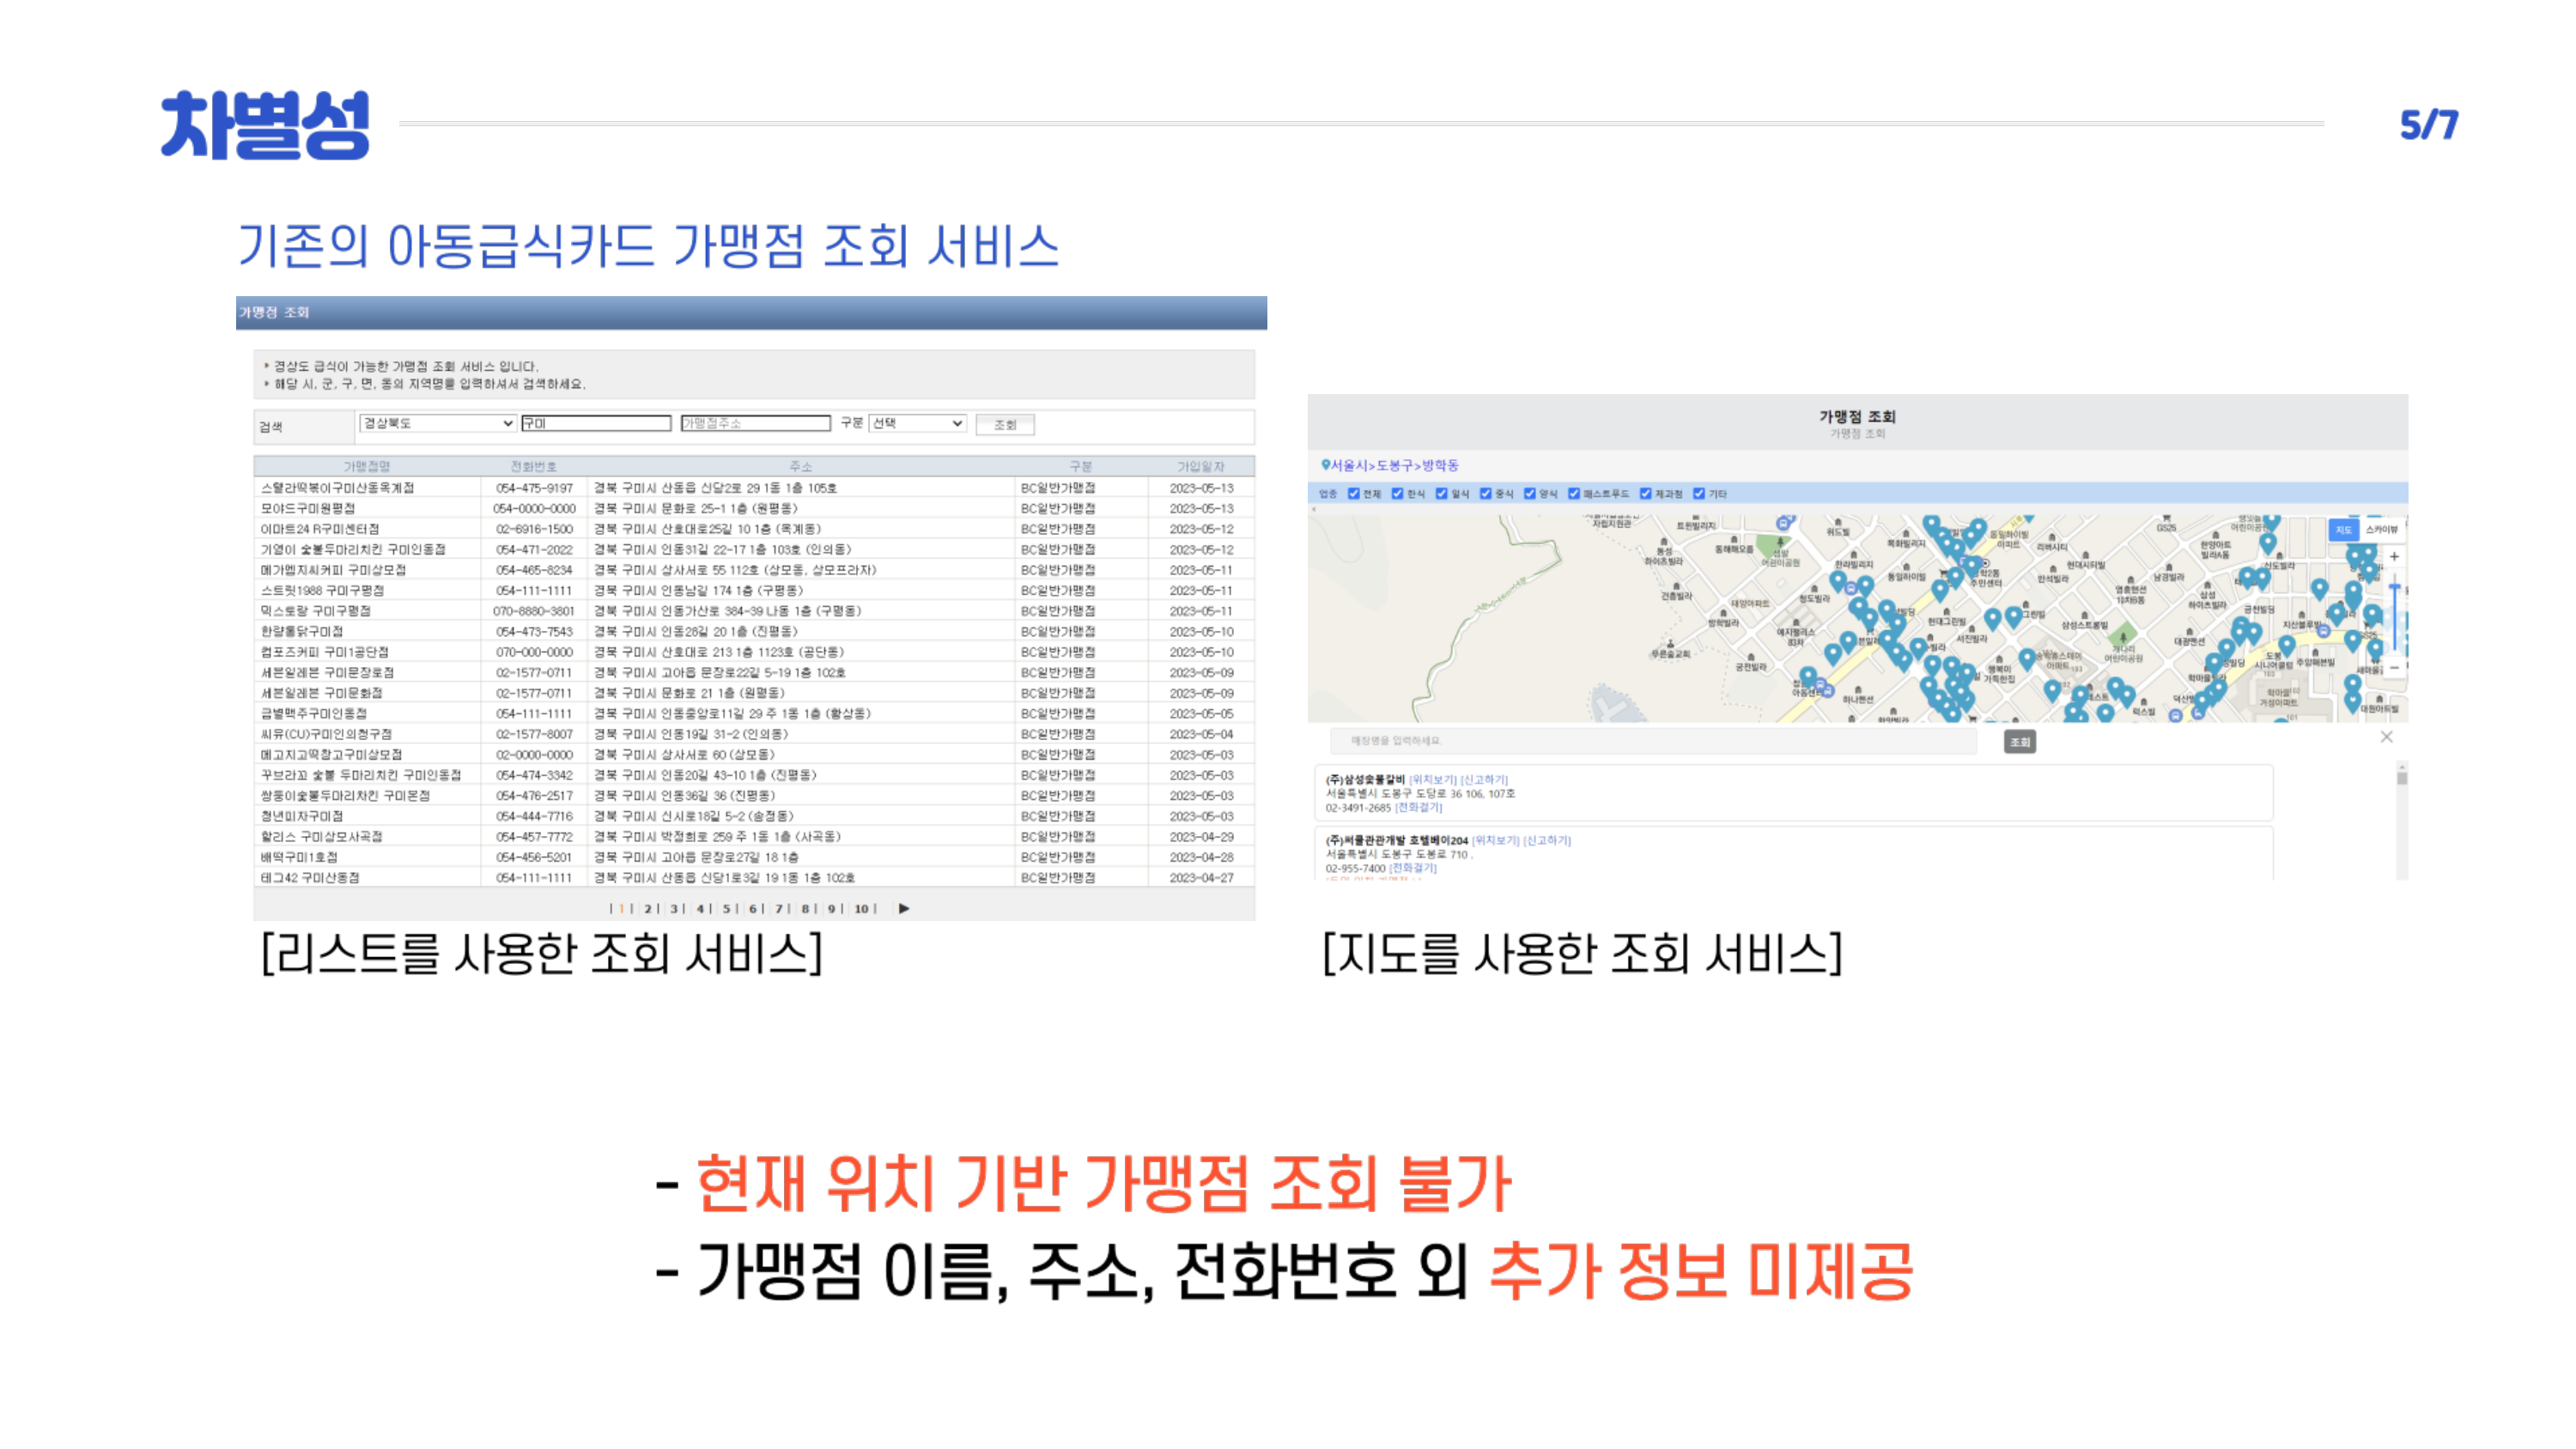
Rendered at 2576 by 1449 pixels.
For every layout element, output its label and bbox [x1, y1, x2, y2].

picture [253, 917, 846, 998]
text_box [1308, 394, 2409, 921]
picture [148, 66, 404, 195]
picture [2378, 95, 2479, 157]
picture [229, 201, 1087, 291]
text_box [236, 296, 1267, 921]
picture [645, 1125, 1953, 1331]
picture [1315, 917, 1866, 997]
text_box [398, 118, 2325, 130]
